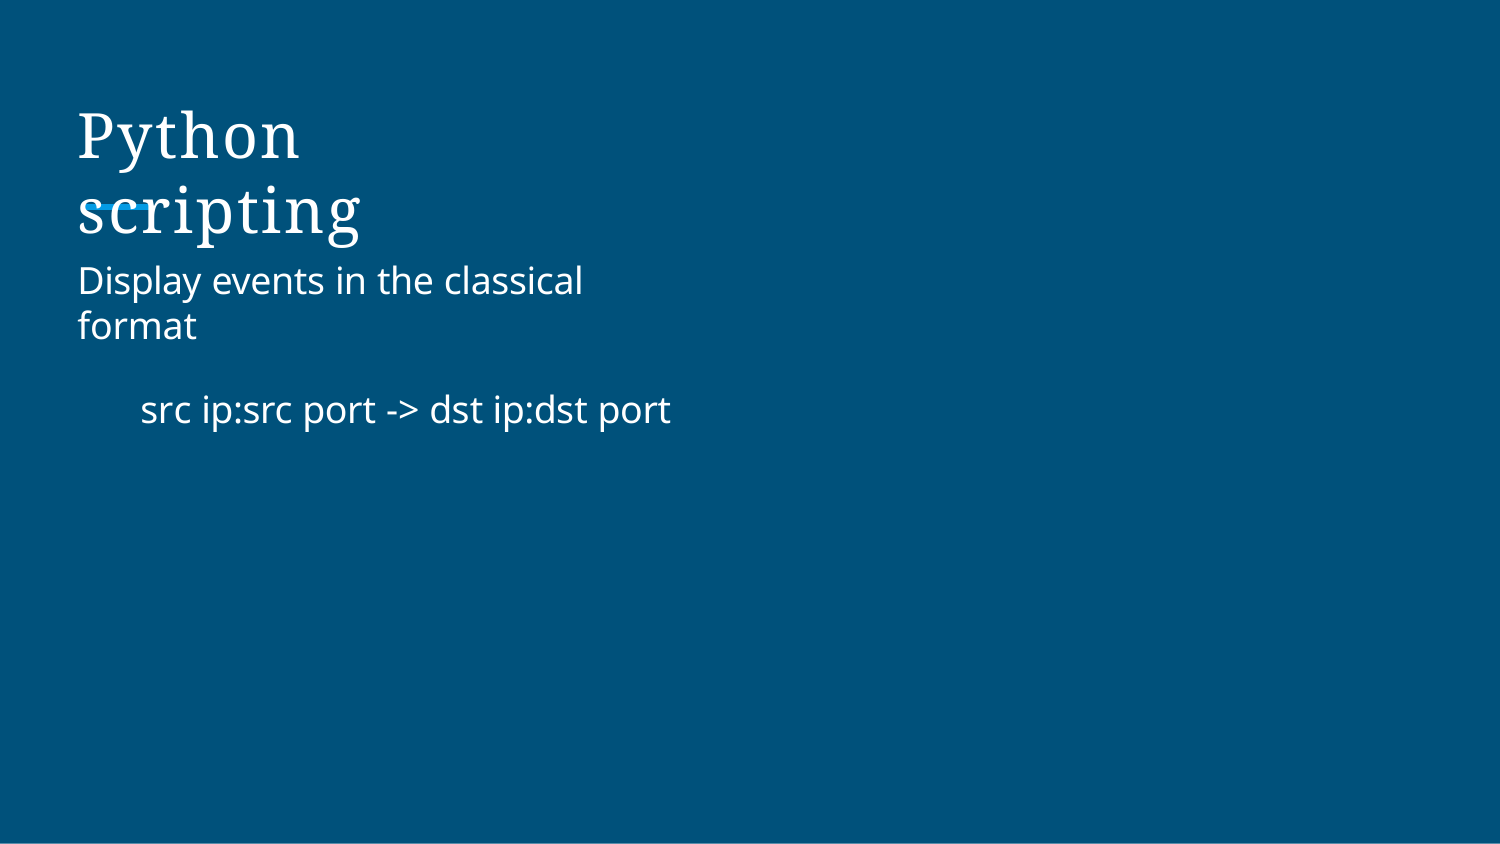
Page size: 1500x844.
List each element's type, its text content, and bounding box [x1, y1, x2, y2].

title Python scripting [75, 94, 578, 247]
text_box Display events in the classical format src ip:src port -> dst ip:dst port [75, 254, 698, 432]
